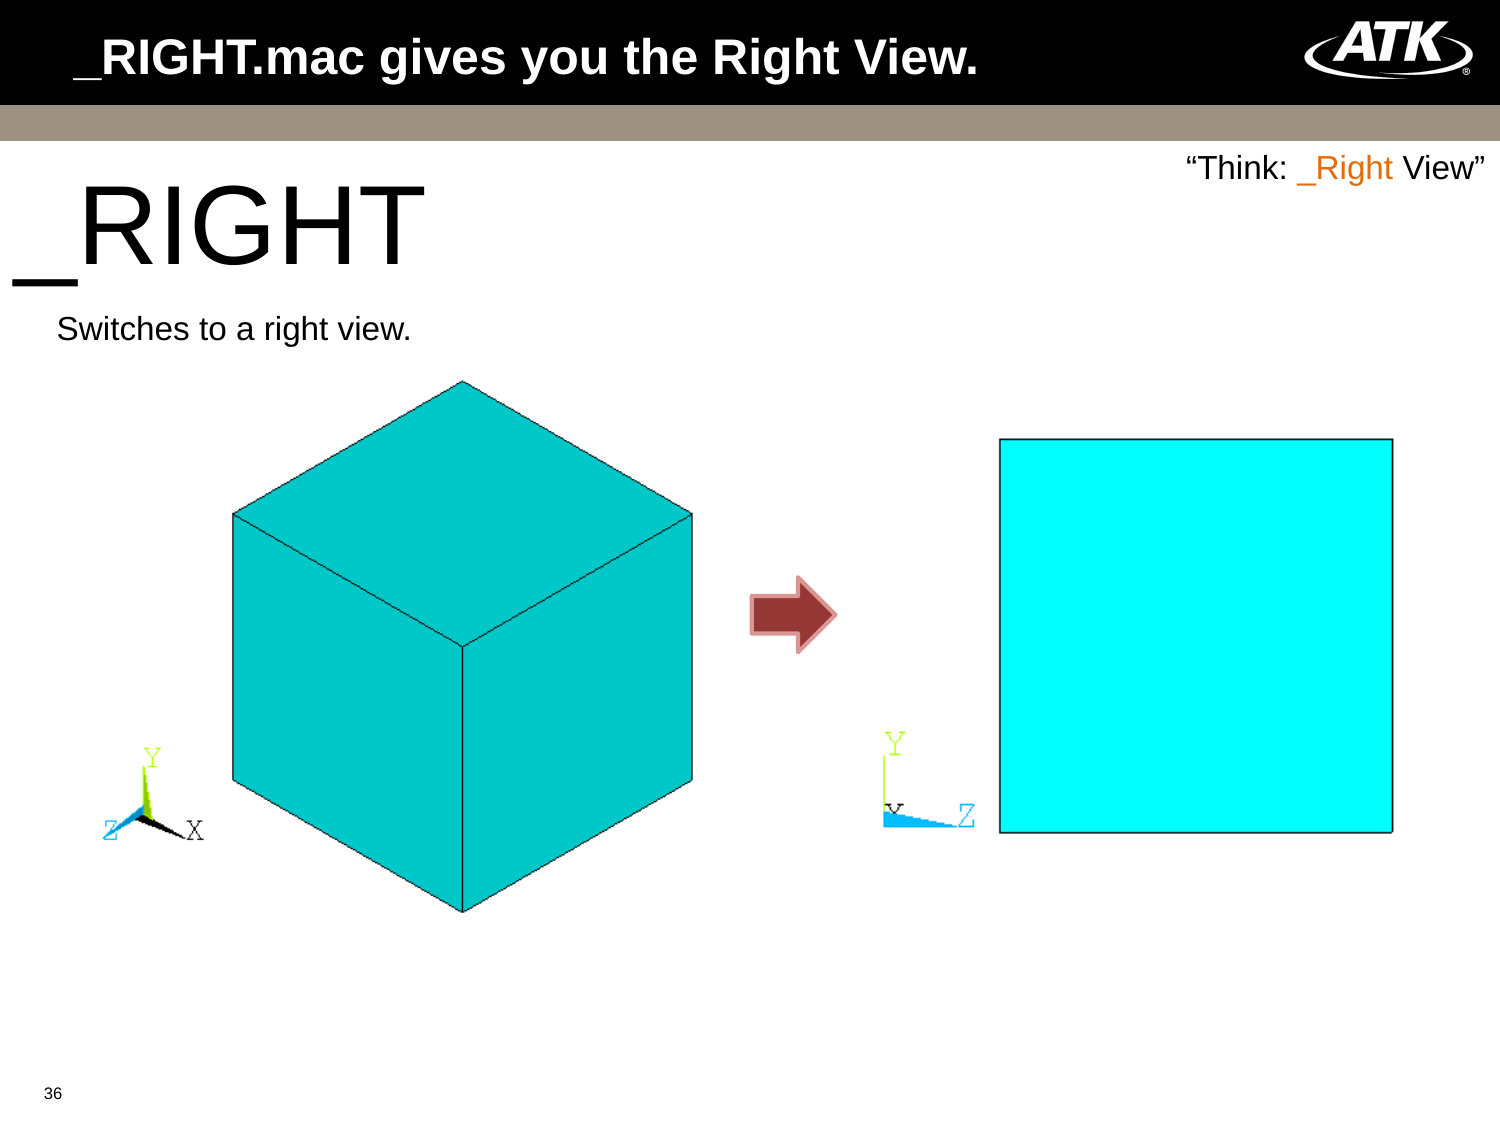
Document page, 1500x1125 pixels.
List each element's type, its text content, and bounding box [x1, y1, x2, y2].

text_box _RIGHT [0, 144, 1500, 294]
picture [867, 420, 1414, 848]
picture [91, 374, 698, 918]
text_box “Think: _Right View” [693, 138, 1500, 194]
picture [1424, 21, 1473, 80]
text_box Switches to a right view. [41, 299, 1370, 355]
title _RIGHT.mac gives you the Right View. [73, 0, 1424, 109]
text_box [749, 575, 838, 655]
